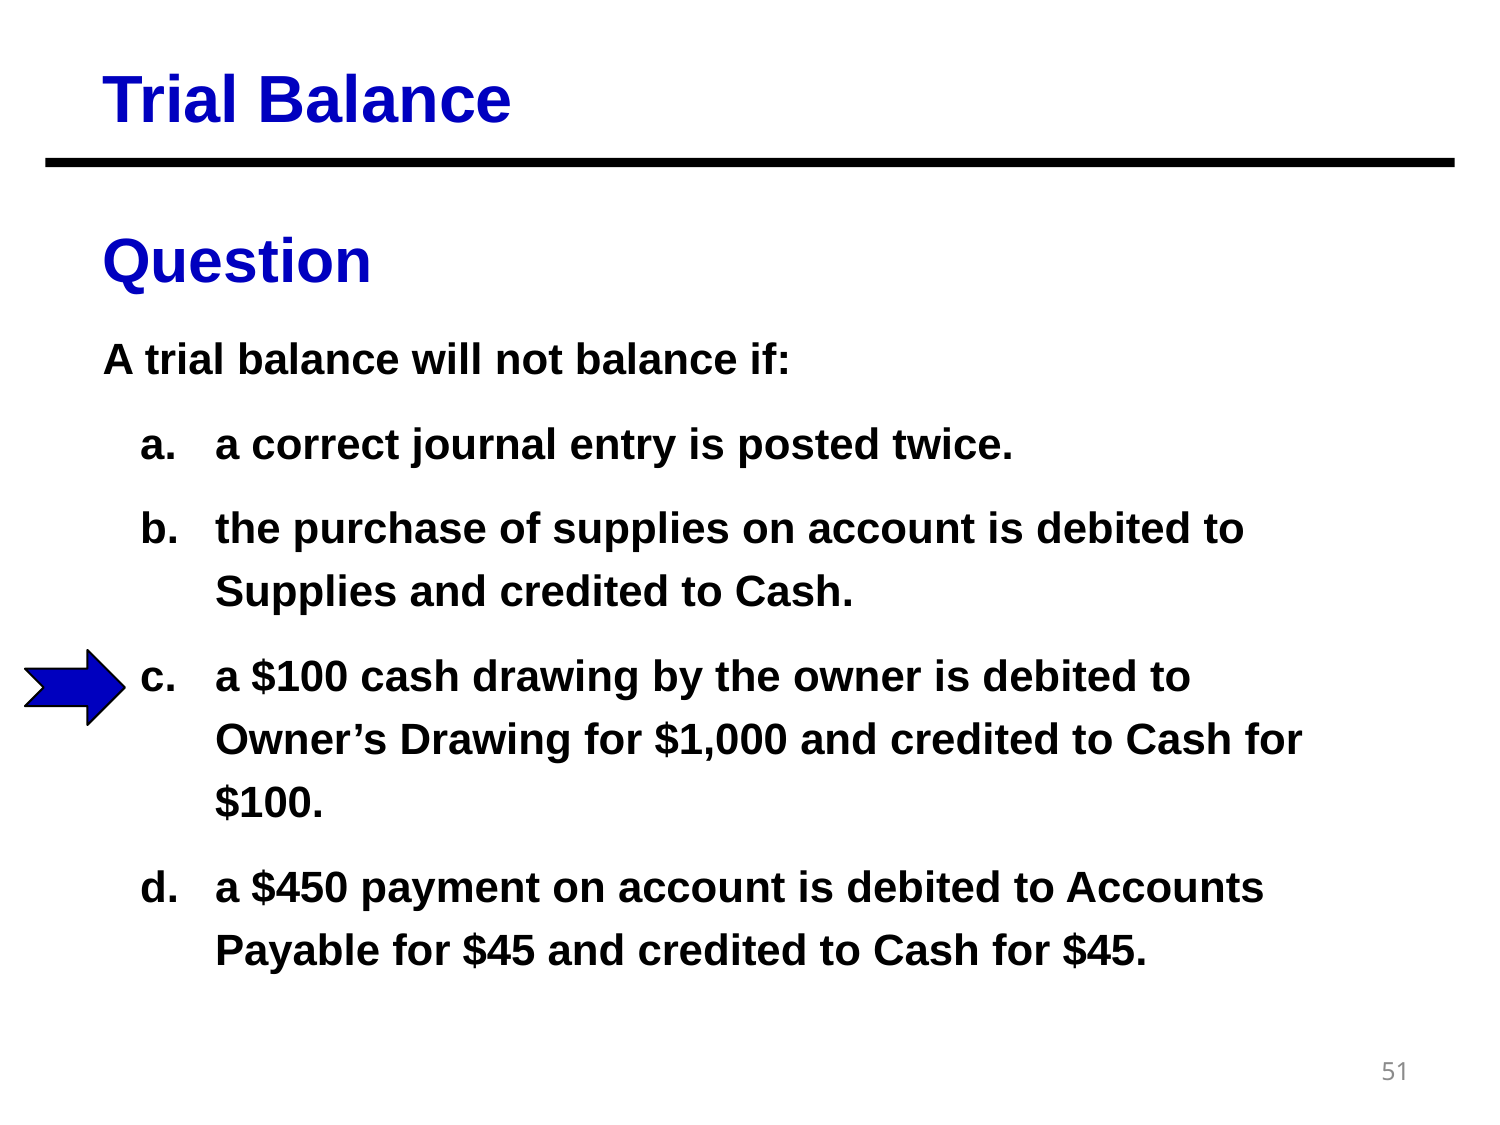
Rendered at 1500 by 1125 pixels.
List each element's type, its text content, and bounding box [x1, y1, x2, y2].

text_box A trial balance will not balance if: a correct journal entry is posted twice. the purchase of supplies on account is debited to Supplies and credited to Cash. a $100 cash drawing by the owner is debited to Owner’s Drawing for $1,000 and credited to Cash for $100. a $450 payment on account is debited to Accounts Payable for $45 and credited to Cash for $45. [87, 312, 1400, 963]
text_box Trial Balance [87, 50, 1338, 142]
slide_number 51 [1074, 1042, 1425, 1103]
text_box [24, 649, 125, 725]
text_box Question [87, 212, 963, 313]
